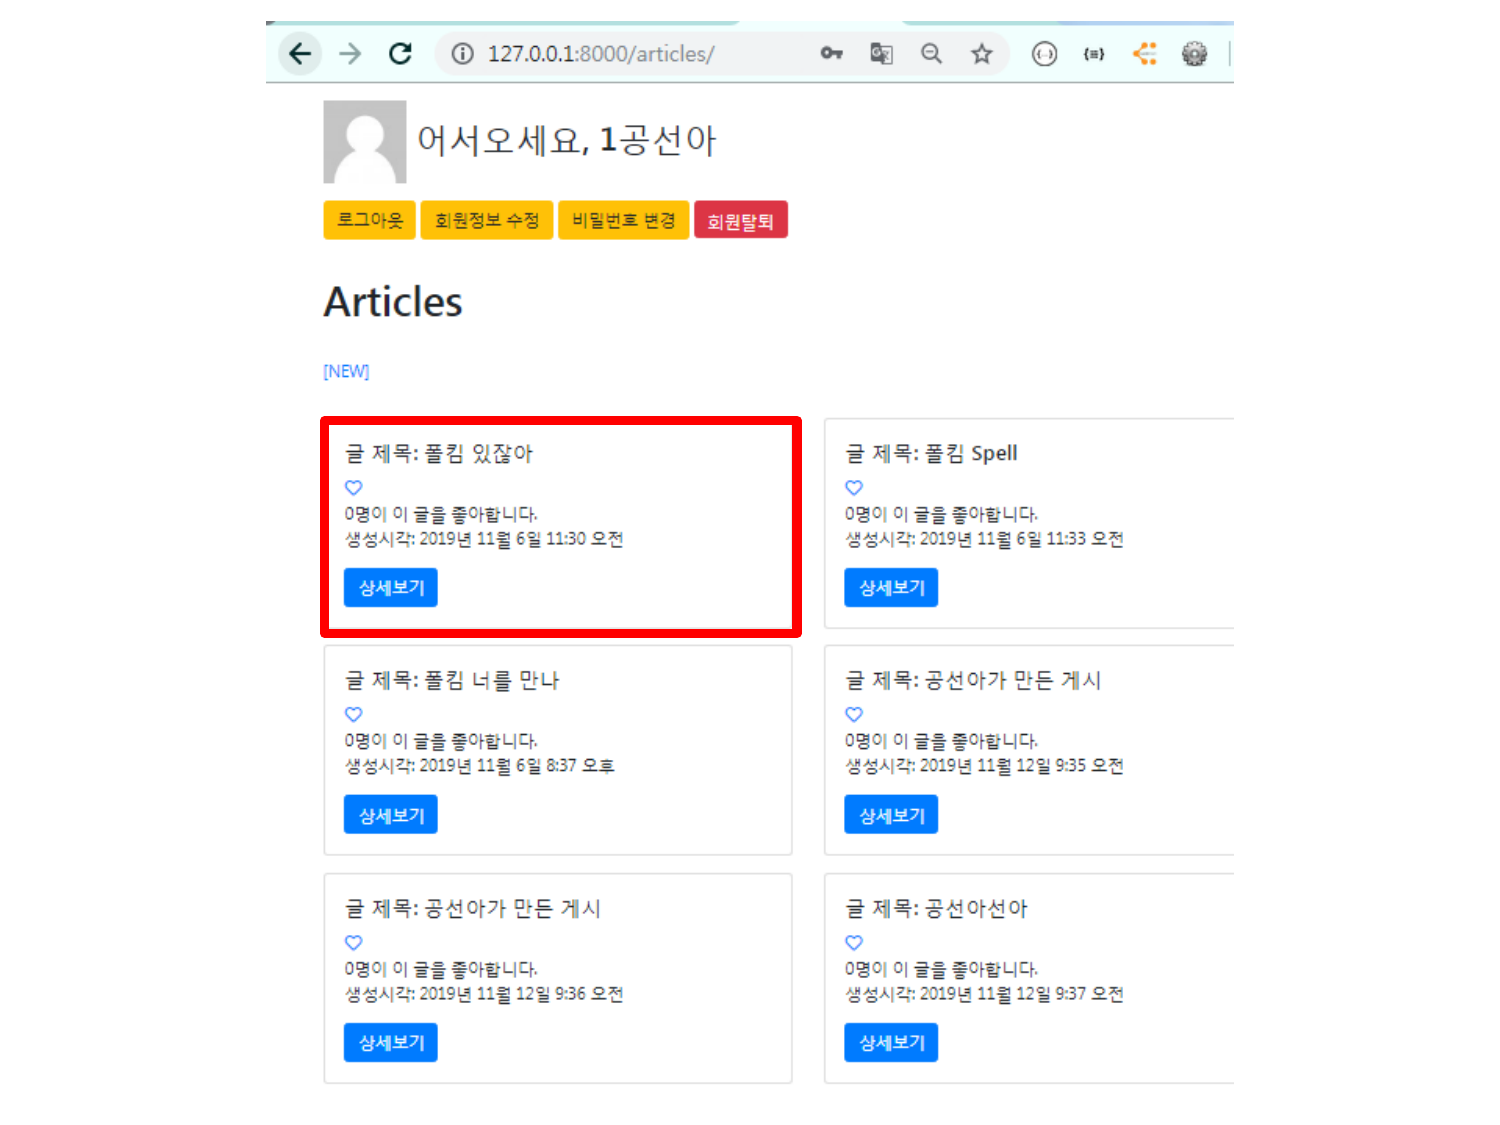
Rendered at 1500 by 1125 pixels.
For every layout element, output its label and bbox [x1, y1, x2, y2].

text_box [266, 21, 1234, 1104]
